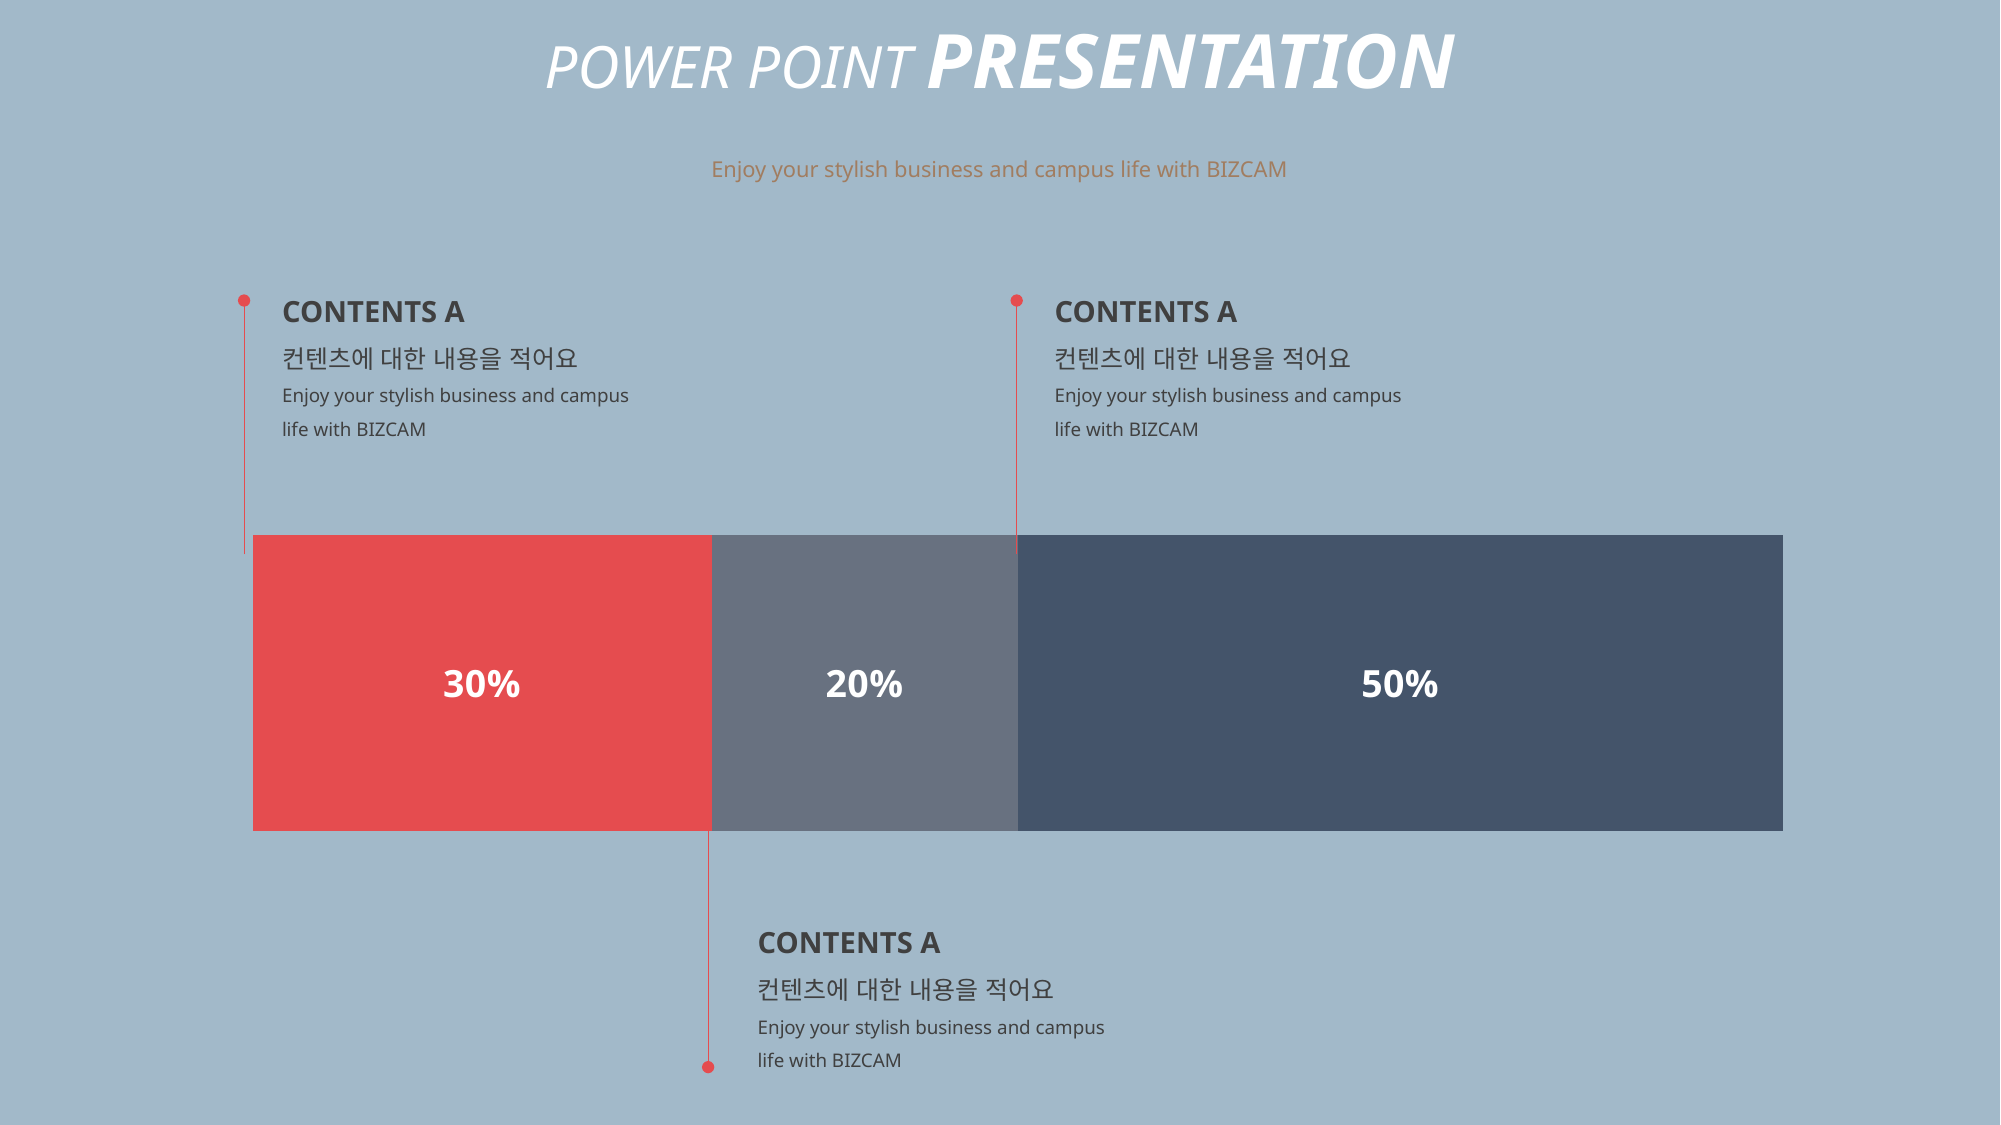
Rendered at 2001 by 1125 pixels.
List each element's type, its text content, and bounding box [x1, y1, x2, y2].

text_box CONTENTS A 컨텐츠에 대한 내용을 적어요 Enjoy your stylish business and campus life with BIZCAM [1039, 268, 1440, 448]
chart [220, 527, 1815, 839]
text_box POWER POINT PRESENTATION Enjoy your stylish business and campus life with BIZCAM [441, 5, 1559, 190]
text_box CONTENTS A 컨텐츠에 대한 내용을 적어요 Enjoy your stylish business and campus life with BIZCAM [267, 268, 667, 448]
text_box CONTENTS A 컨텐츠에 대한 내용을 적어요 Enjoy your stylish business and campus life with BIZCAM [742, 899, 1143, 1079]
